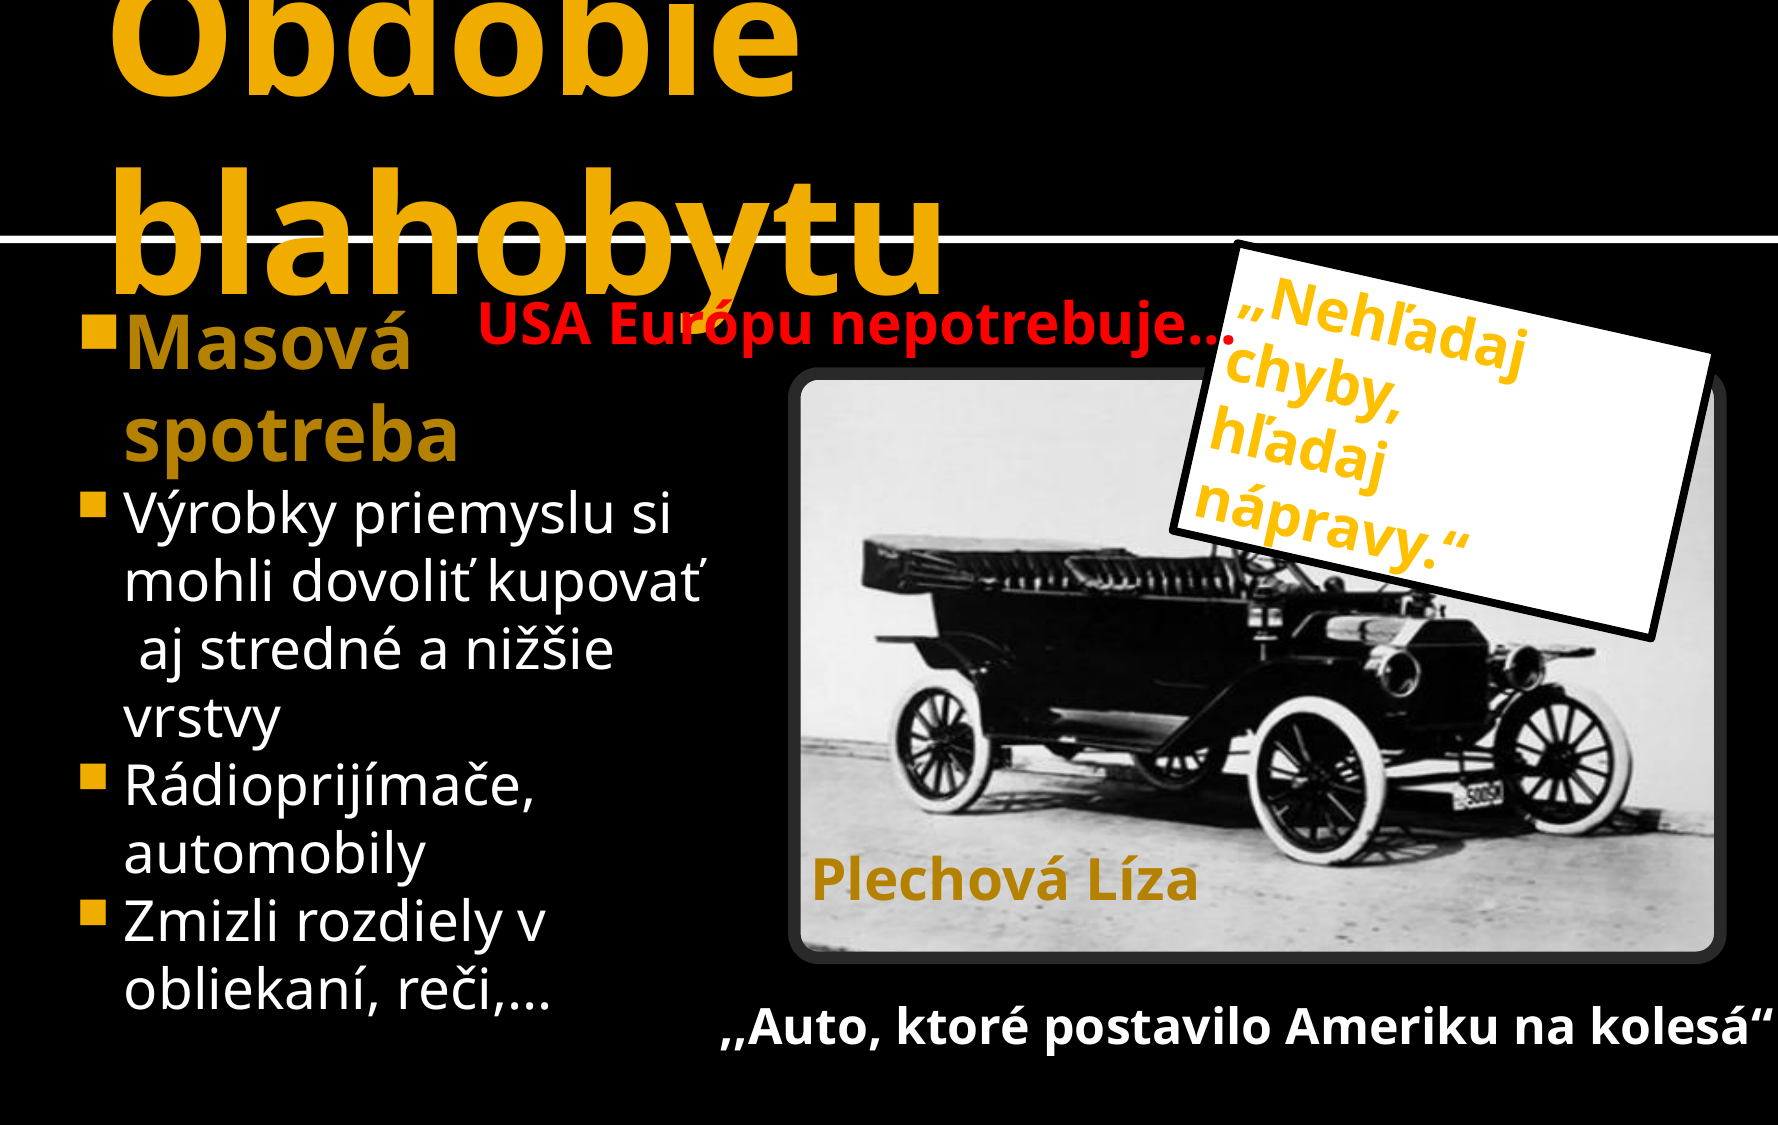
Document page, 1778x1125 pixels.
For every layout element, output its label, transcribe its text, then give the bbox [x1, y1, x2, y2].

text_box ,,Auto, ktoré postavilo Ameriku na kolesá“ [705, 987, 1778, 1063]
text_box „Nehľadaj chyby, hľadaj nápravy.“ [1204, 239, 1720, 371]
picture [794, 373, 1721, 958]
list Masová spotreba Výrobky priemyslu si mohli dovoliť kupovať aj stredné a nižšie vrstvy Rádioprijímače, automobily Zmizli rozdiely v obliekaní, reči,... [48, 278, 721, 1038]
title Obdobie blahobytu [88, 25, 1689, 231]
text_box USA Európu nepotrebuje... [461, 278, 1252, 364]
